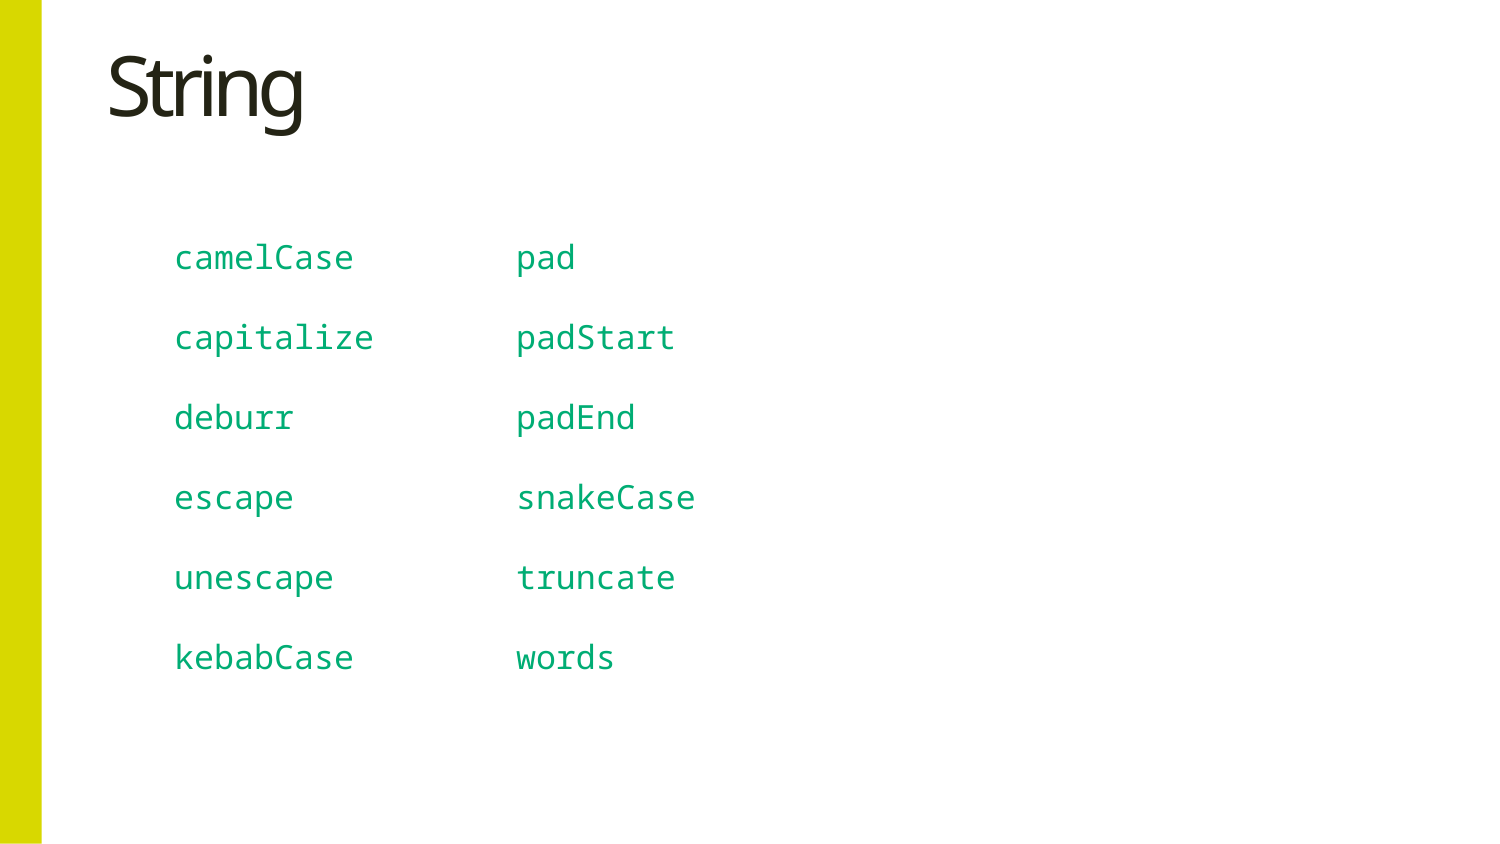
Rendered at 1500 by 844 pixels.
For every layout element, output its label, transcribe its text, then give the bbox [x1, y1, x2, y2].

text_box pad padStart padEnd snakeCase truncate words [508, 189, 738, 684]
text_box [0, 0, 42, 844]
text_box camelCase capitalize deburr escape unescape kebabCase [166, 189, 438, 684]
title String [105, 0, 1460, 134]
